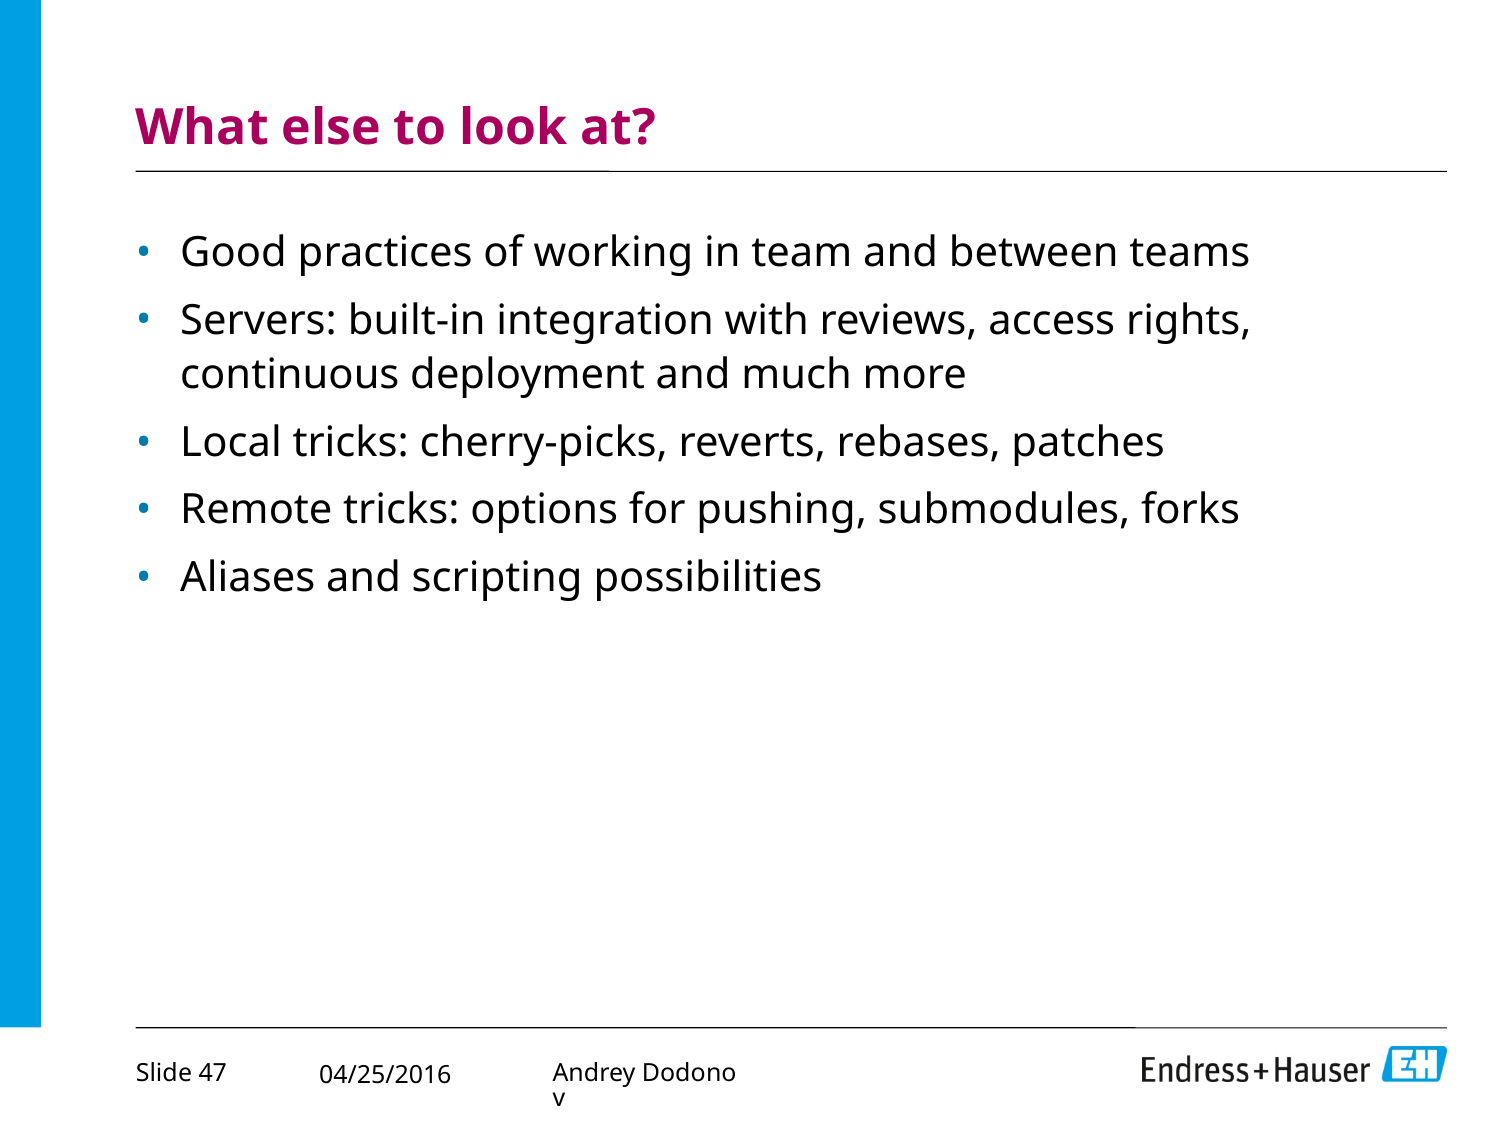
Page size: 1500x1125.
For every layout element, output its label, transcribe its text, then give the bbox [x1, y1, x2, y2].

picture [1438, 1055, 1447, 1082]
slide_number Slide 47 [135, 1058, 230, 1089]
picture [1392, 1050, 1437, 1078]
list Good practices of working in team and between teams Servers: built-in integration with reviews, access rights, continuous deployment and much more Local tricks: cherry-picks, reverts, rebases, patches Remote tricks: options for pushing, submodules, forks Aliases and scripting possibilities [135, 219, 1445, 1000]
picture [1142, 1046, 1391, 1082]
title What else to look at? [135, 101, 1448, 162]
footer Andrey Dodonov [552, 1058, 742, 1089]
